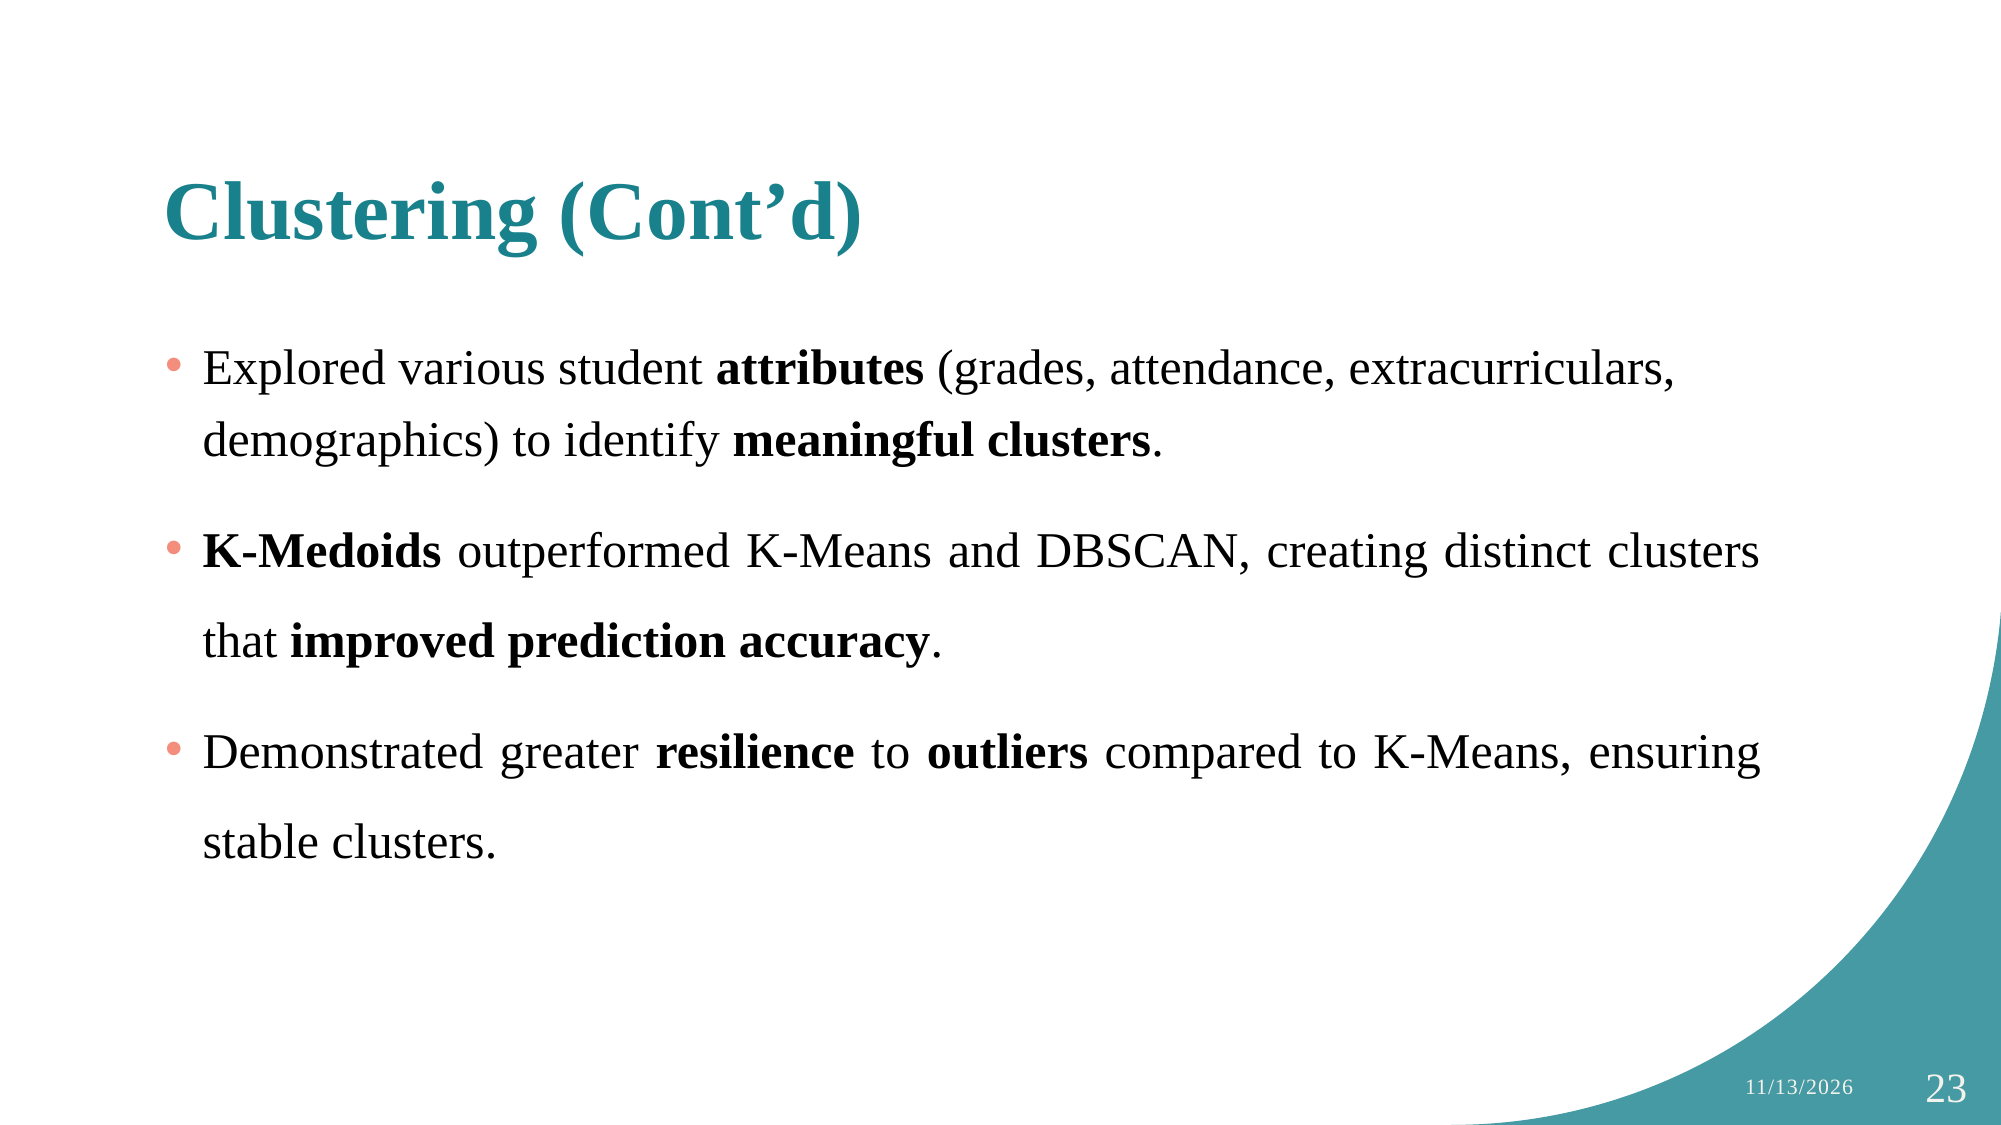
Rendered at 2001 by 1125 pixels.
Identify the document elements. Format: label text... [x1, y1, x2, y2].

title Clustering (Cont’d) [148, 96, 1775, 315]
slide_number 15-Jan-25 [1529, 1055, 1869, 1116]
slide_number 23 [1869, 1055, 1983, 1116]
list Explored various student attributes (grades, attendance, extracurriculars, demographics) to identify meaningful clusters. K-Medoids outperformed K-Means and DBSCAN, creating distinct clusters that improved prediction accuracy. Demonstrated greater resilience to outliers compared to K-Means, ensuring stable clusters. [150, 314, 1777, 992]
